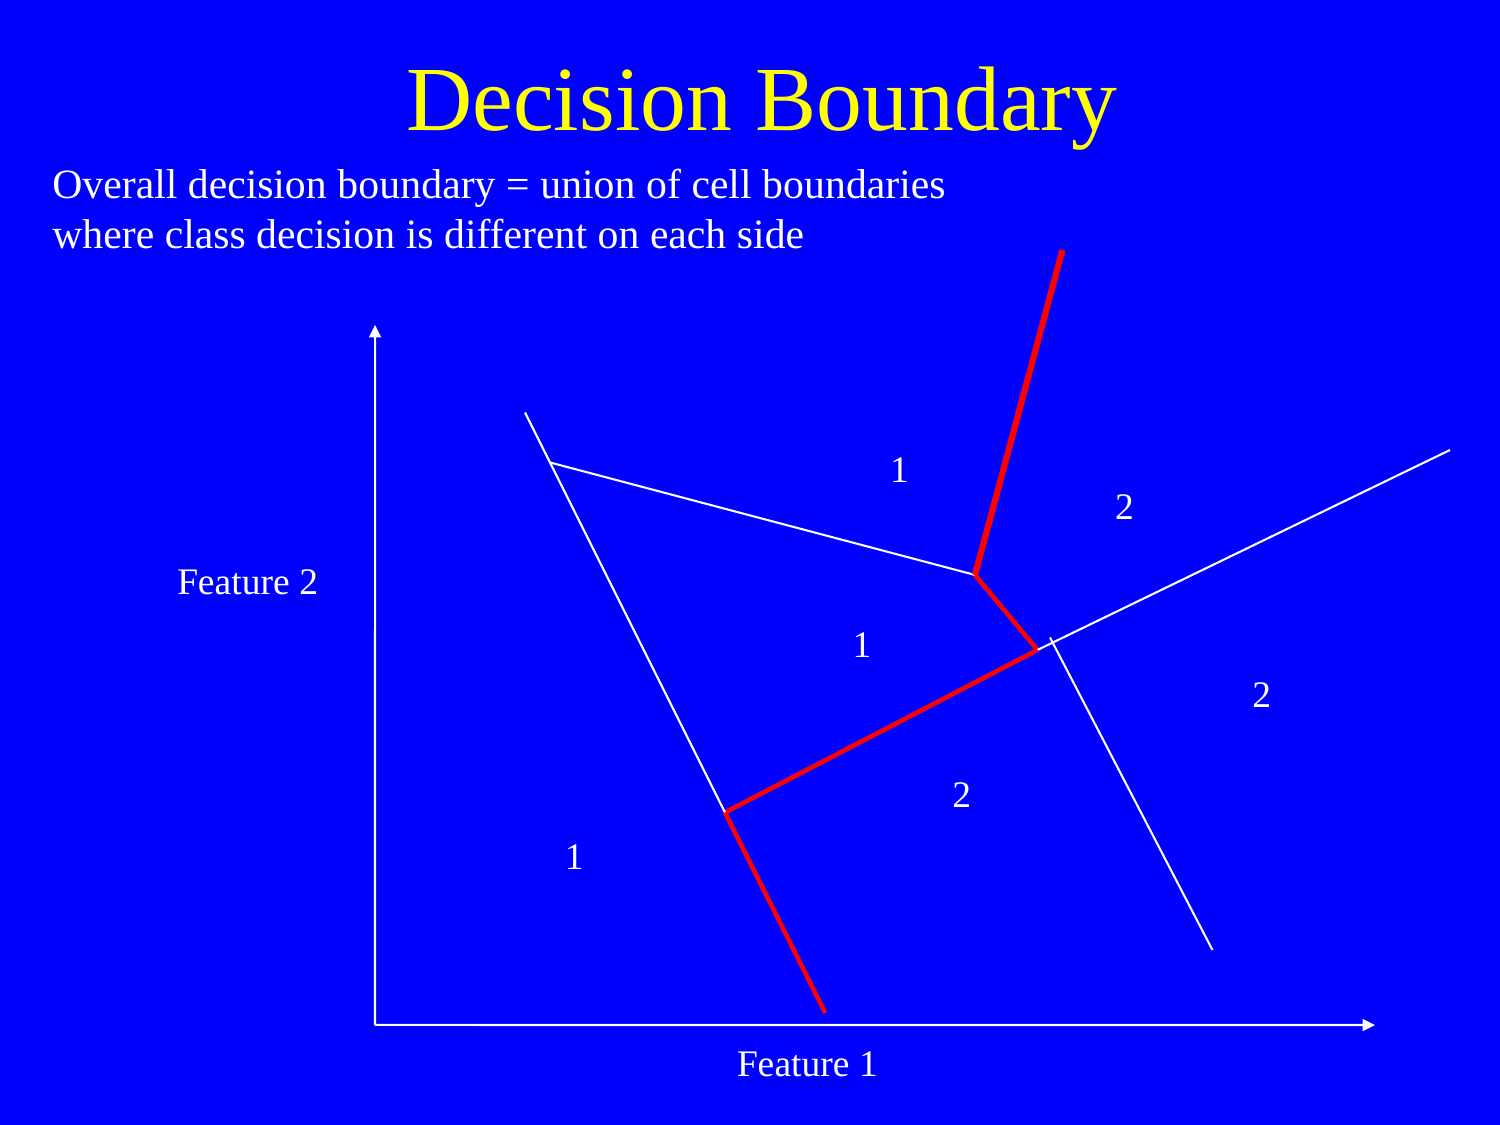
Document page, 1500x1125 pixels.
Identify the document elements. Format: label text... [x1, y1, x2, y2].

text_box 2 [1100, 474, 1149, 535]
text_box Overall decision boundary = union of cell boundaries where class decision is different on each side [37, 149, 1013, 265]
text_box [374, 1018, 1375, 1032]
text_box 1 [875, 437, 924, 498]
text_box 2 [937, 762, 987, 823]
text_box 1 [549, 824, 599, 885]
title Decision Boundary [124, 0, 1401, 188]
text_box Feature 2 [162, 549, 334, 610]
text_box 1 [837, 612, 887, 673]
text_box 2 [1237, 662, 1287, 723]
text_box [368, 324, 382, 1024]
text_box Feature 1 [722, 1031, 894, 1091]
